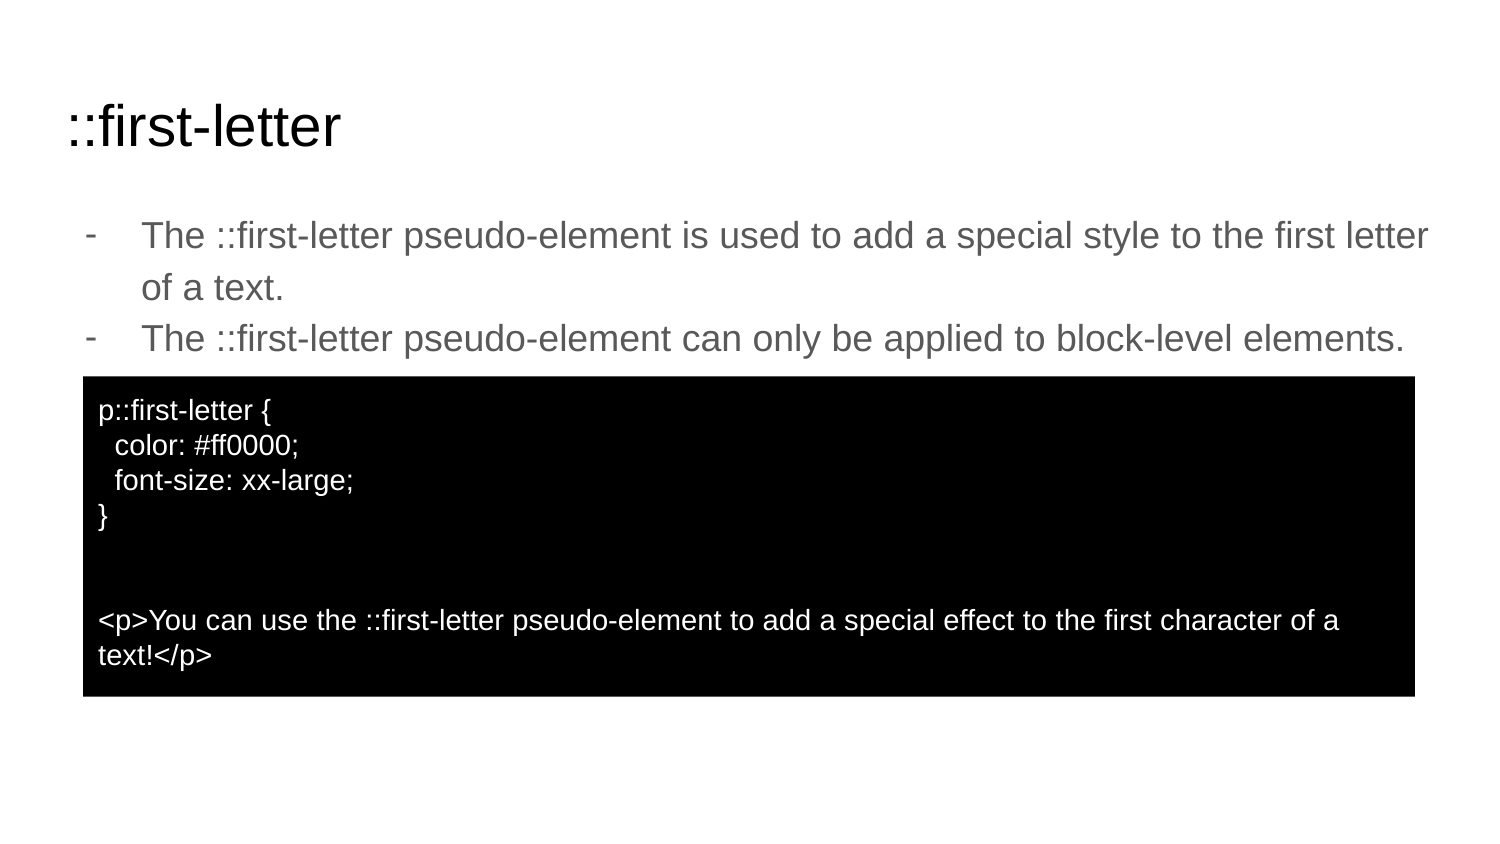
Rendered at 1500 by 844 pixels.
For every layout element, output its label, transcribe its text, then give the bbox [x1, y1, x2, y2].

text_box p::first-letter { color: #ff0000; font-size: xx-large; } <p>You can use the ::first-letter pseudo-element to add a special effect to the first character of a text!</p> [83, 376, 1415, 697]
title ::first-letter [51, 72, 1449, 167]
list The ::first-letter pseudo-element is used to add a special style to the first letter of a text. The ::first-letter pseudo-element can only be applied to block-level elements. [51, 189, 1449, 750]
